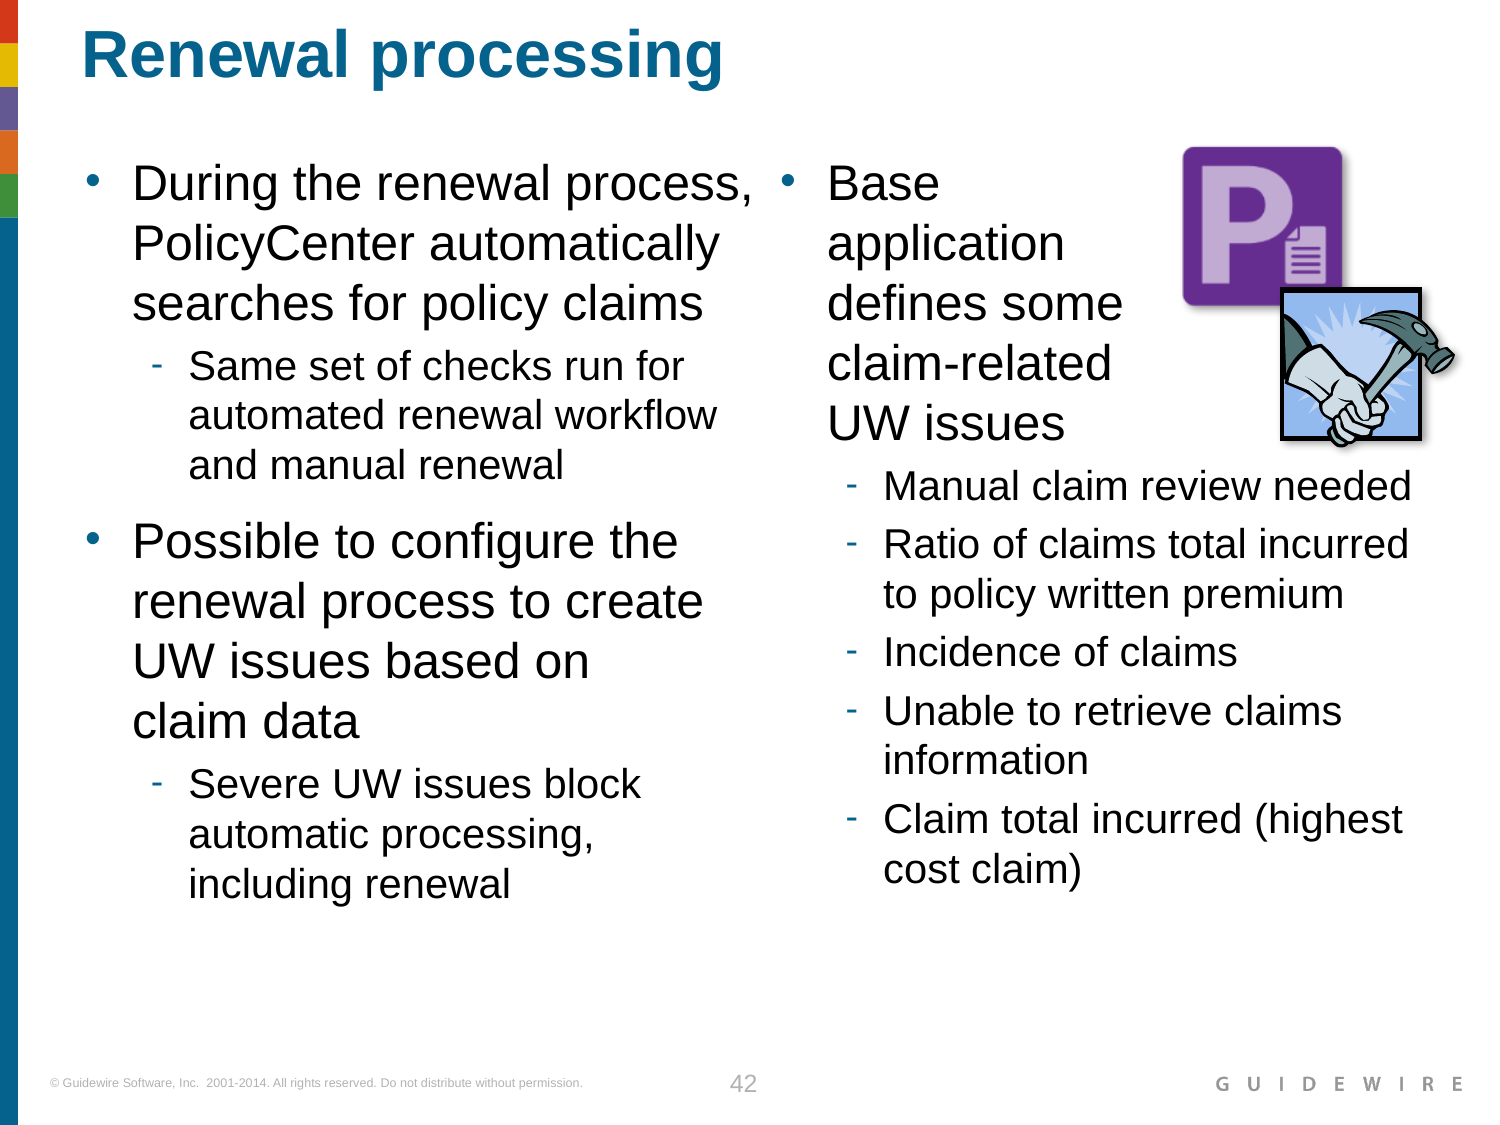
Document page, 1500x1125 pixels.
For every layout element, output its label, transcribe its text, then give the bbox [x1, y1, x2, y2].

picture [1279, 286, 1456, 450]
picture [1215, 1073, 1480, 1096]
list During the renewal process, PolicyCenter automatically searches for policy claims Same set of checks run for automated renewal workflow and manual renewal Possible to configure the renewal process to create UW issues based on claim data Severe UW issues block automatic processing, including renewal [85, 149, 755, 1050]
list Base application defines some claim-related UW issues Manual claim review needed Ratio of claims total incurred to policy written premium Incidence of claims Unable to retrieve claims information Claim total incurred (highest cost claim) [779, 149, 1450, 1050]
title Renewal processing [81, 19, 1446, 142]
picture [1176, 142, 1351, 311]
